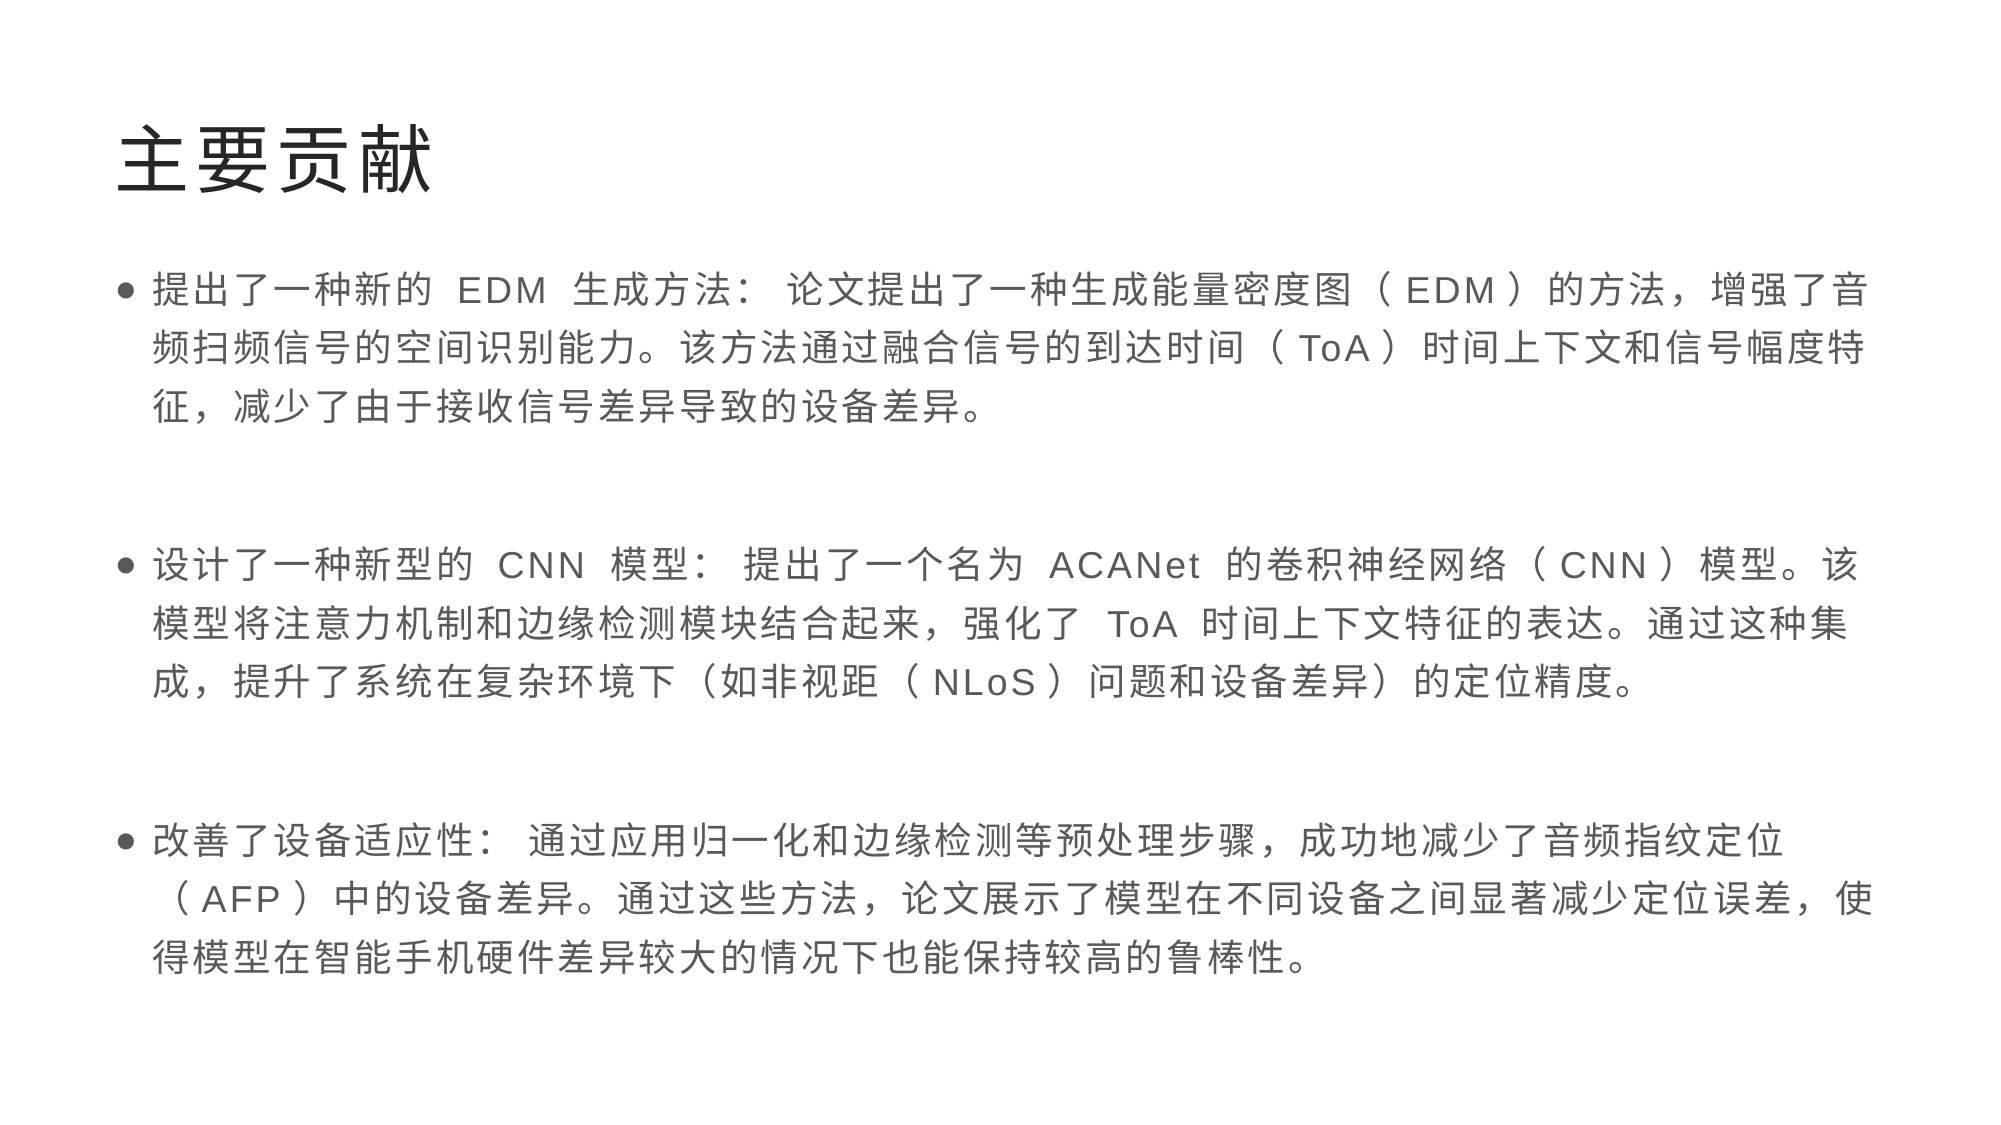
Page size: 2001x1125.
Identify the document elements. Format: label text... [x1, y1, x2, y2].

title 主要贡献 [99, 99, 1900, 216]
list 提出了一种新的 EDM 生成方法： 论文提出了一种生成能量密度图（EDM）的方法，增强了音频扫频信号的空间识别能力。该方法通过融合信号的到达时间（ToA）时间上下文和信号幅度特征，减少了由于接收信号差异导致的设备差异。 设计了一种新型的 CNN 模型： 提出了一个名为 ACANet 的卷积神经网络（CNN）模型。该模型将注意力机制和边缘检测模块结合起来，强化了 ToA 时间上下文特征的表达。通过这种集成，提升了系统在复杂环境下（如非视距（NLoS）问题和设备差异）的定位精度。 改善了设备适应性： 通过应用归一化和边缘检测等预处理步骤，成功地减少了音频指纹定位（AFP）中的设备差异。通过这些方法，论文展示了模型在不同设备之间显著减少定位误差，使得模型在智能手机硬件差异较大的情况下也能保持较高的鲁棒性。 [99, 244, 1900, 1026]
